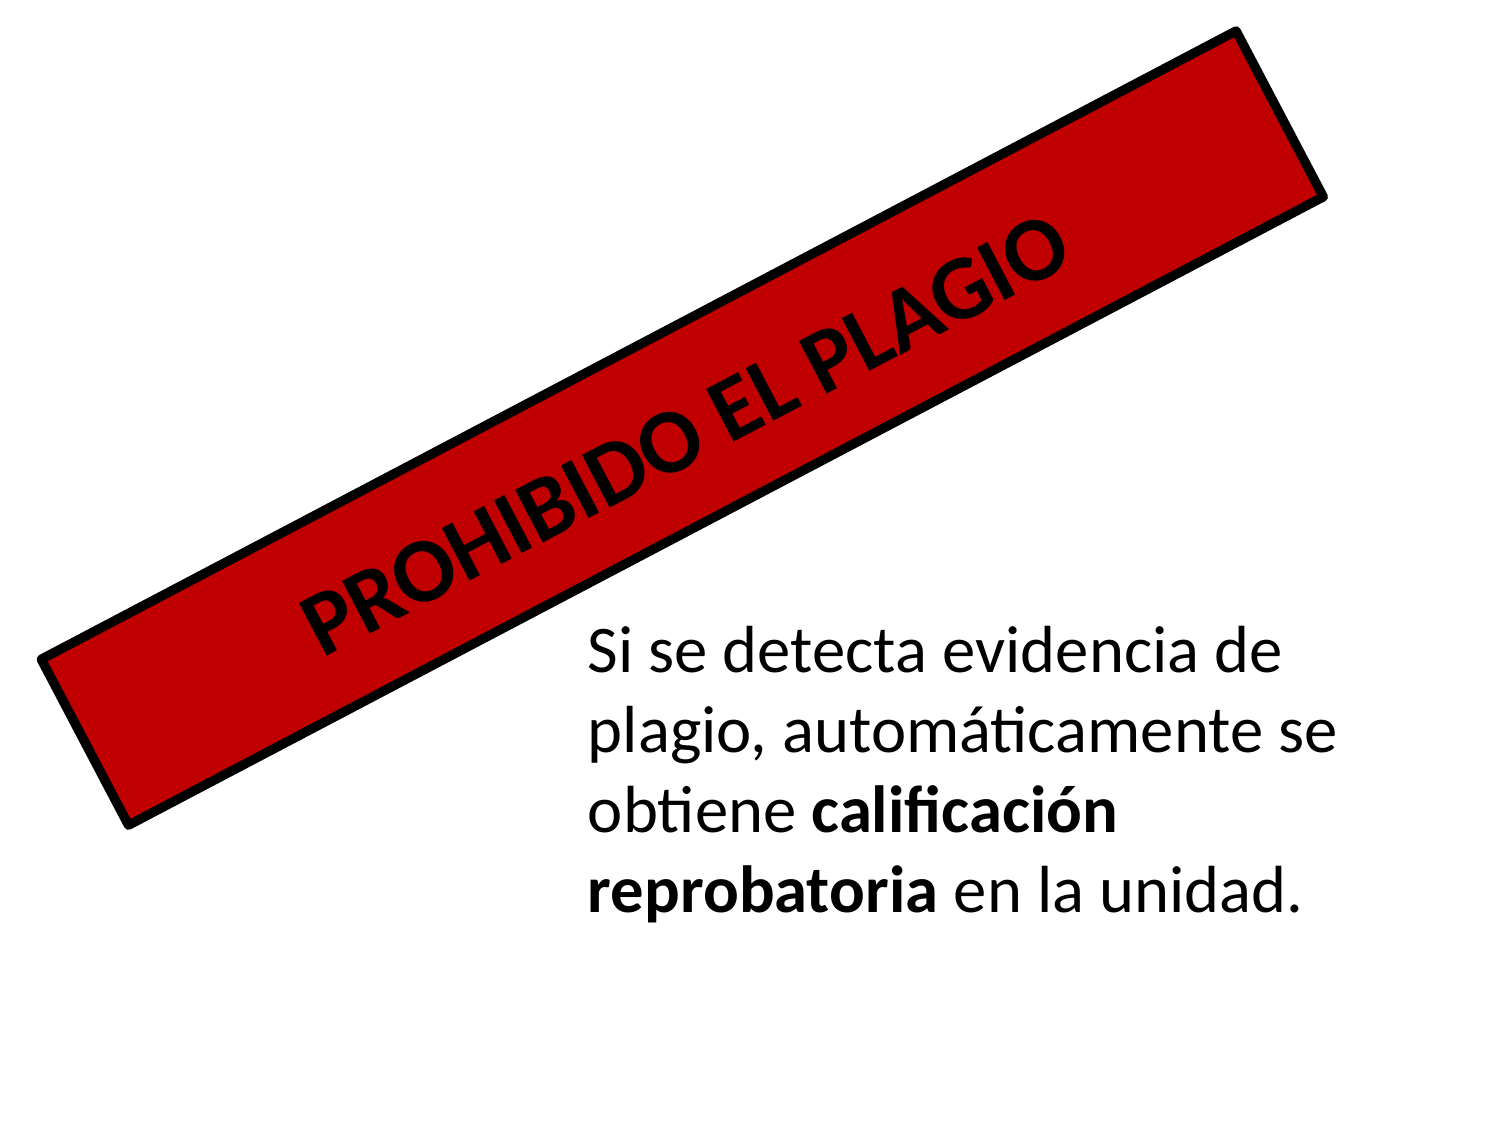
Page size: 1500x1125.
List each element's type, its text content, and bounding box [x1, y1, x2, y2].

title PROHIBIDO EL PLAGIO [41, 30, 1324, 826]
list Si se detecta evidencia de plagio, automáticamente se obtiene calificación reprobatoria en la unidad. [572, 597, 1425, 1005]
